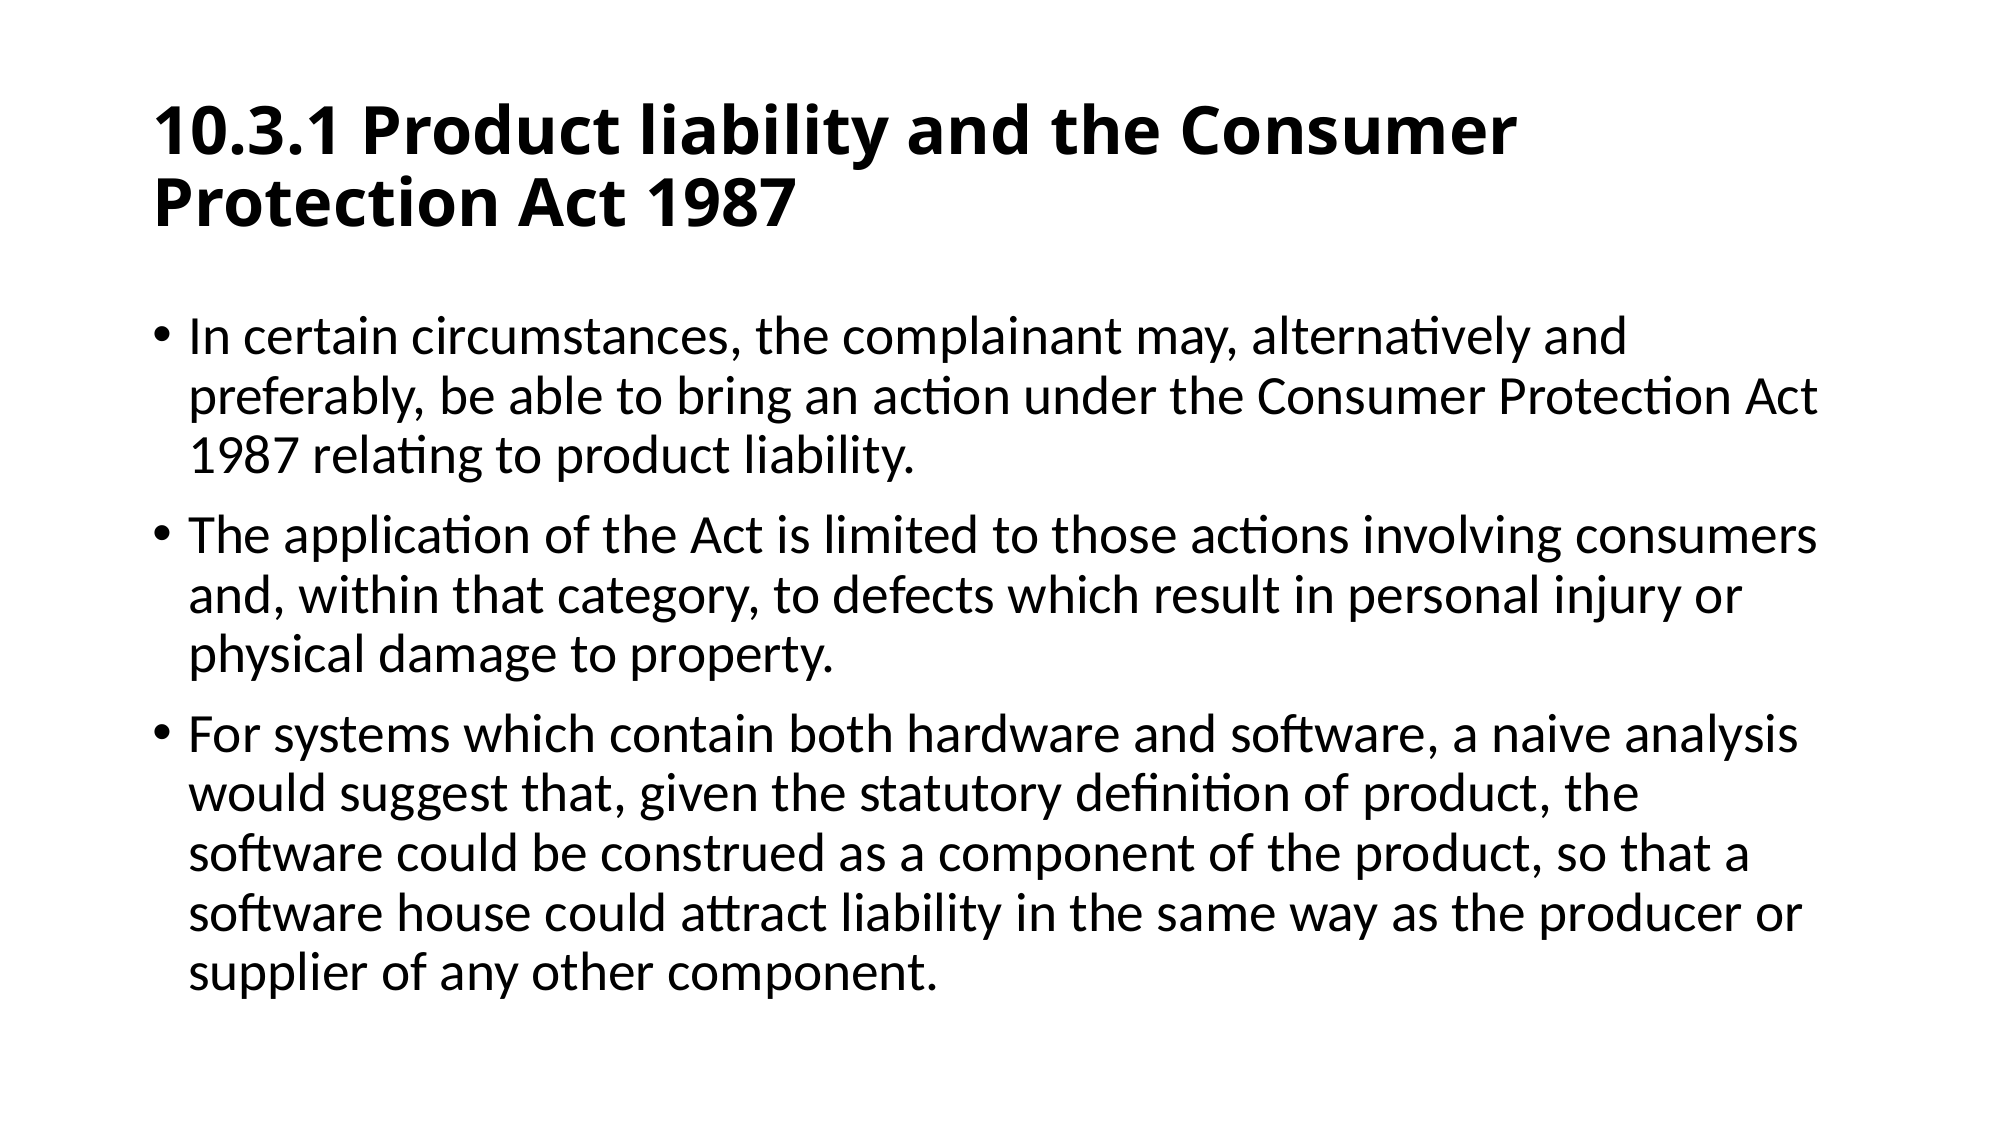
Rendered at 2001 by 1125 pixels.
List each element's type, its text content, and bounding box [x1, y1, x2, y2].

title 10.3.1 Product liability and the Consumer Protection Act 1987 [137, 59, 1863, 278]
list In certain circumstances, the complainant may, alternatively and preferably, be able to bring an action under the Consumer Protection Act 1987 relating to product liability. The application of the Act is limited to those actions involving consumers and, within that category, to defects which result in personal injury or physical damage to property. For systems which contain both hardware and software, a naive analysis would suggest that, given the statutory definition of product, the software could be construed as a component of the product, so that a software house could attract liability in the same way as the producer or supplier of any other component. [137, 299, 1863, 1014]
